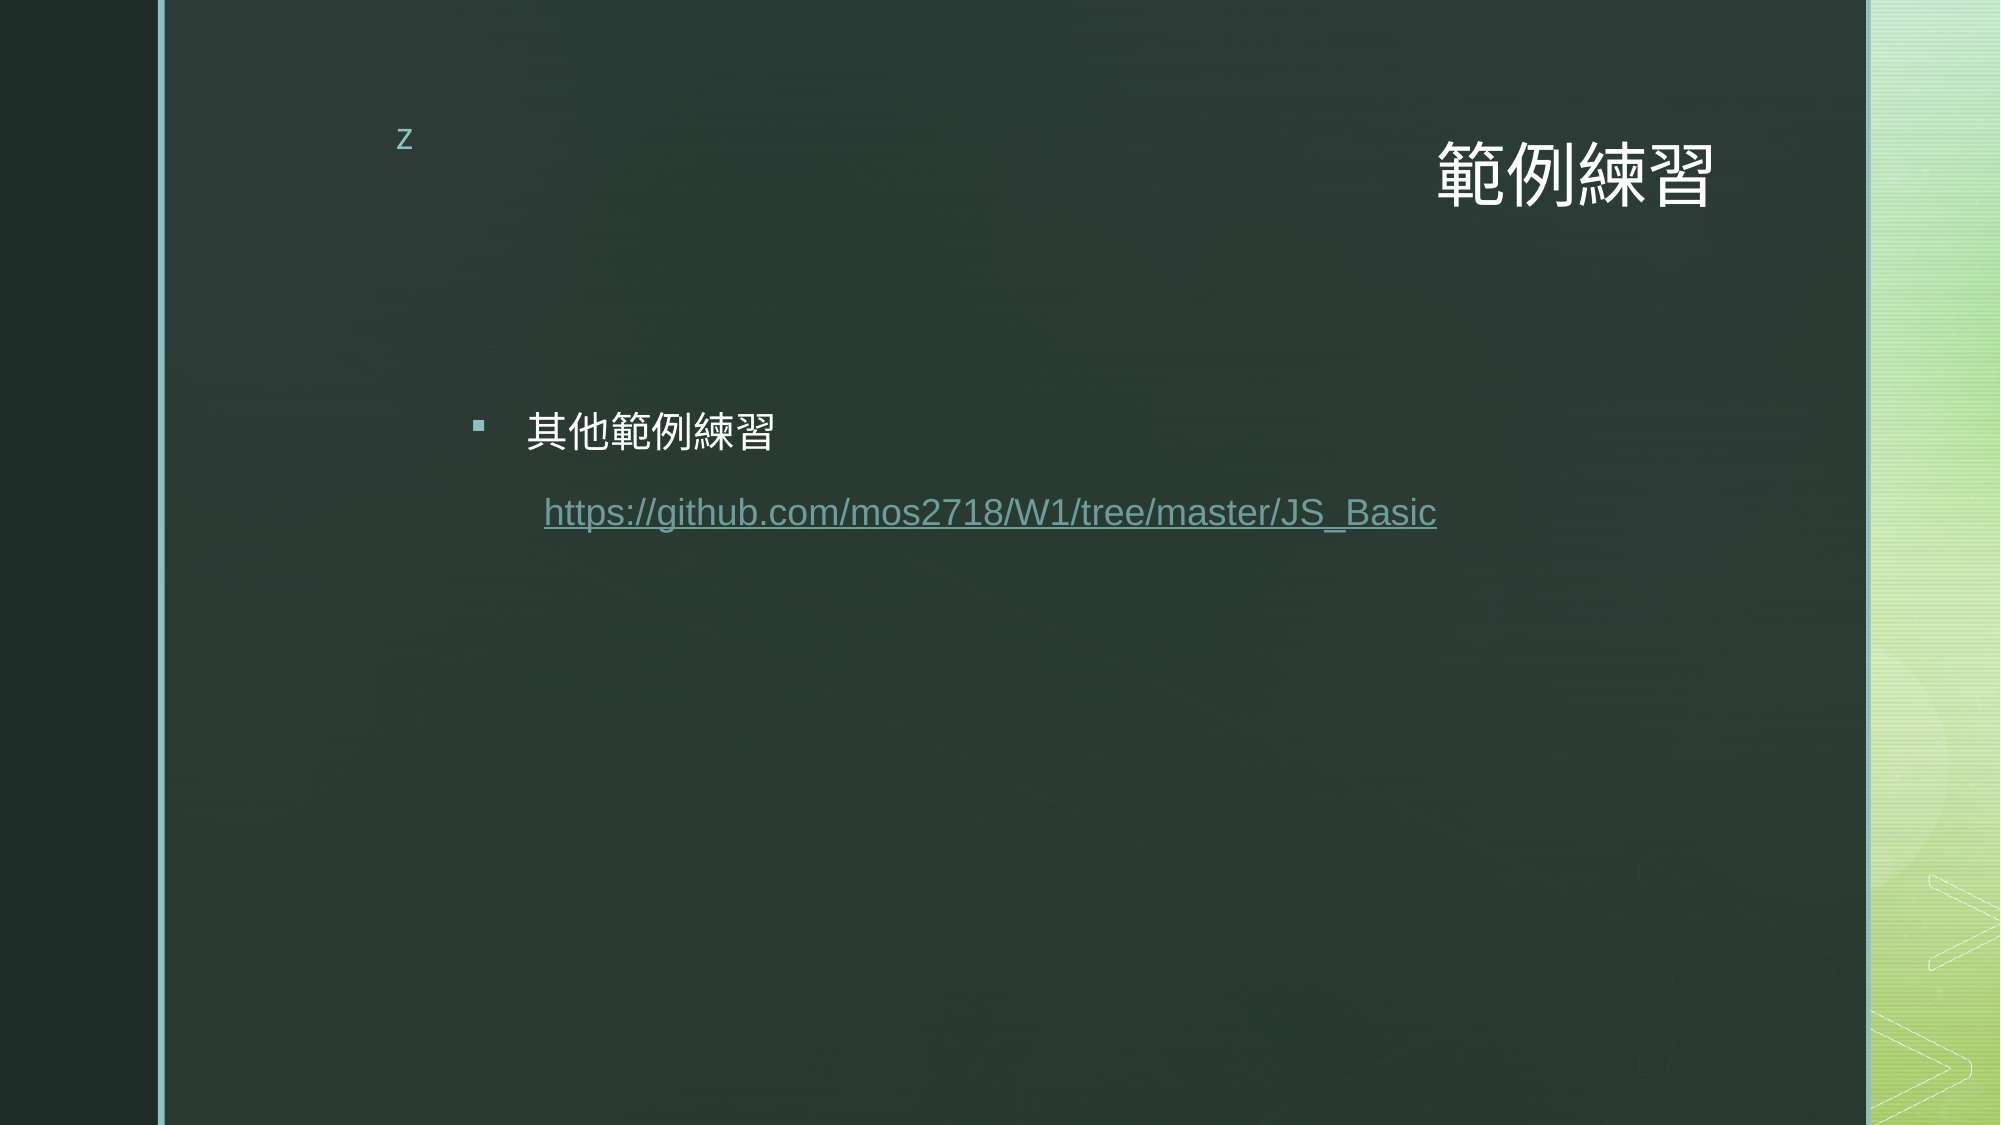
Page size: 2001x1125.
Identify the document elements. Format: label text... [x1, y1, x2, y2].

picture [1871, 0, 2001, 1125]
list 其他範例練習 https://github.com/mos2718/W1/tree/master/JS_Basic [454, 336, 1734, 993]
title 範例練習 [428, 132, 1734, 310]
